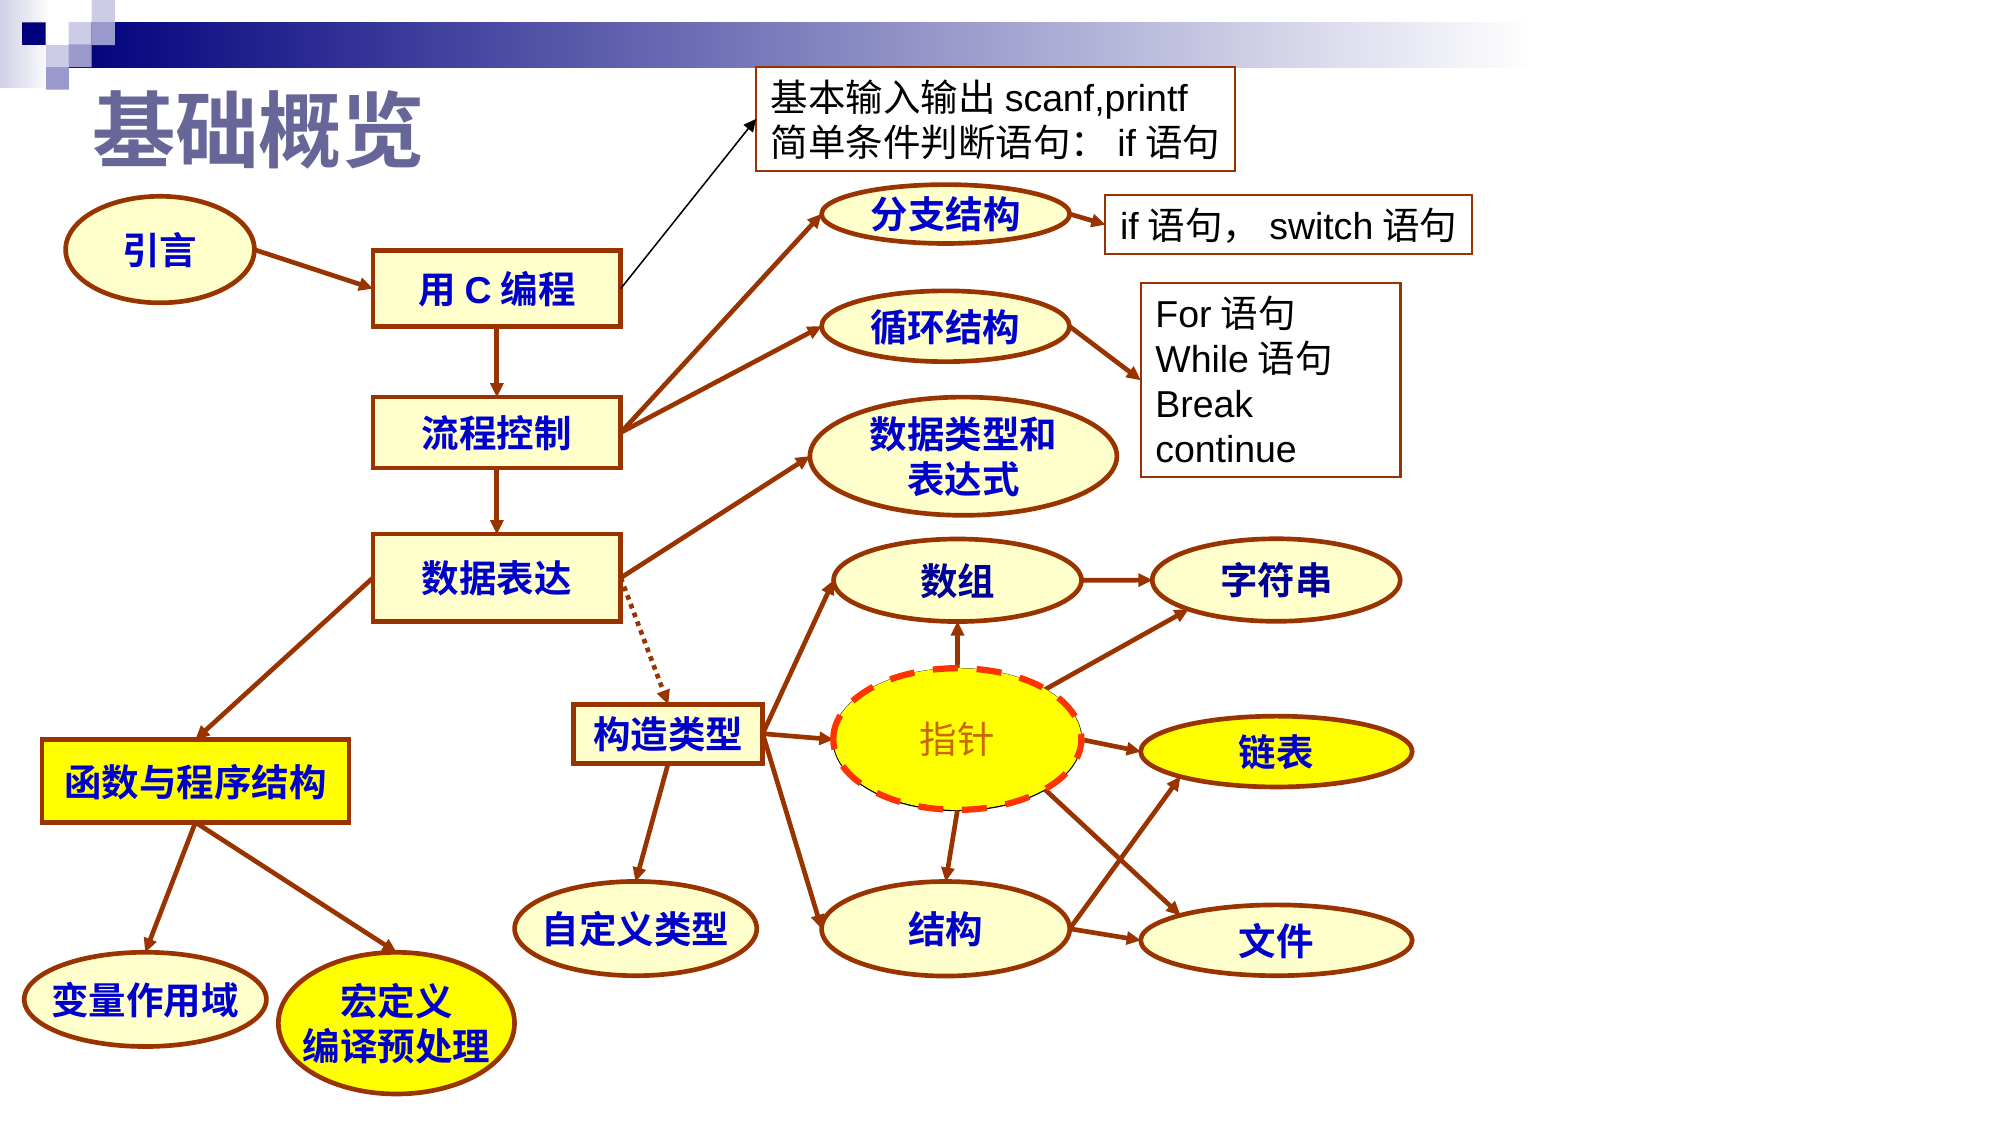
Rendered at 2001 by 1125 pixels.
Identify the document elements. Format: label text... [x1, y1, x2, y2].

text_box 数据类型和 表达式 [809, 397, 1117, 516]
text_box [1071, 935, 1139, 941]
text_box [622, 455, 808, 579]
text_box 文件 [1141, 904, 1413, 976]
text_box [622, 585, 669, 703]
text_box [256, 249, 371, 289]
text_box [1071, 778, 1181, 788]
text_box 宏定义 编译预处理 [278, 952, 515, 1094]
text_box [1044, 789, 1181, 914]
text_box 数组 [833, 538, 1082, 622]
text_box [1069, 213, 1118, 226]
text_box For语句 While语句 Break continue [1140, 282, 1401, 478]
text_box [620, 119, 763, 289]
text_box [820, 733, 834, 740]
text_box 分支结构 [821, 184, 1070, 244]
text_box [195, 577, 371, 738]
text_box 用C编程 [372, 250, 617, 327]
text_box 结构 [822, 881, 1066, 977]
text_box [145, 824, 194, 951]
text_box 基本输入输出scanf,printf 简单条件判断语句：if语句 [755, 66, 1235, 172]
text_box 引言 [65, 196, 255, 303]
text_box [622, 326, 820, 433]
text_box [945, 810, 958, 880]
text_box 指针 [834, 668, 1082, 810]
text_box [622, 213, 820, 325]
text_box if语句，switch语句 [1105, 194, 1473, 255]
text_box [195, 824, 397, 951]
text_box 数据表达 [372, 534, 617, 622]
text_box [762, 579, 834, 733]
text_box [764, 733, 820, 930]
text_box 字符串 [1152, 538, 1401, 622]
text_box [635, 765, 669, 880]
text_box 构造类型 [573, 704, 759, 764]
title 基础概览 [77, 70, 704, 185]
text_box 自定义类型 [514, 881, 757, 976]
text_box 链表 [1141, 716, 1413, 787]
text_box 流程控制 [372, 397, 621, 468]
text_box 变量作用域 [24, 952, 267, 1047]
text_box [1071, 920, 1181, 930]
text_box 循环结构 [824, 290, 1070, 362]
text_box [1044, 609, 1189, 690]
text_box 函数与程序结构 [41, 739, 349, 823]
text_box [1081, 739, 1139, 752]
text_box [1069, 325, 1141, 382]
